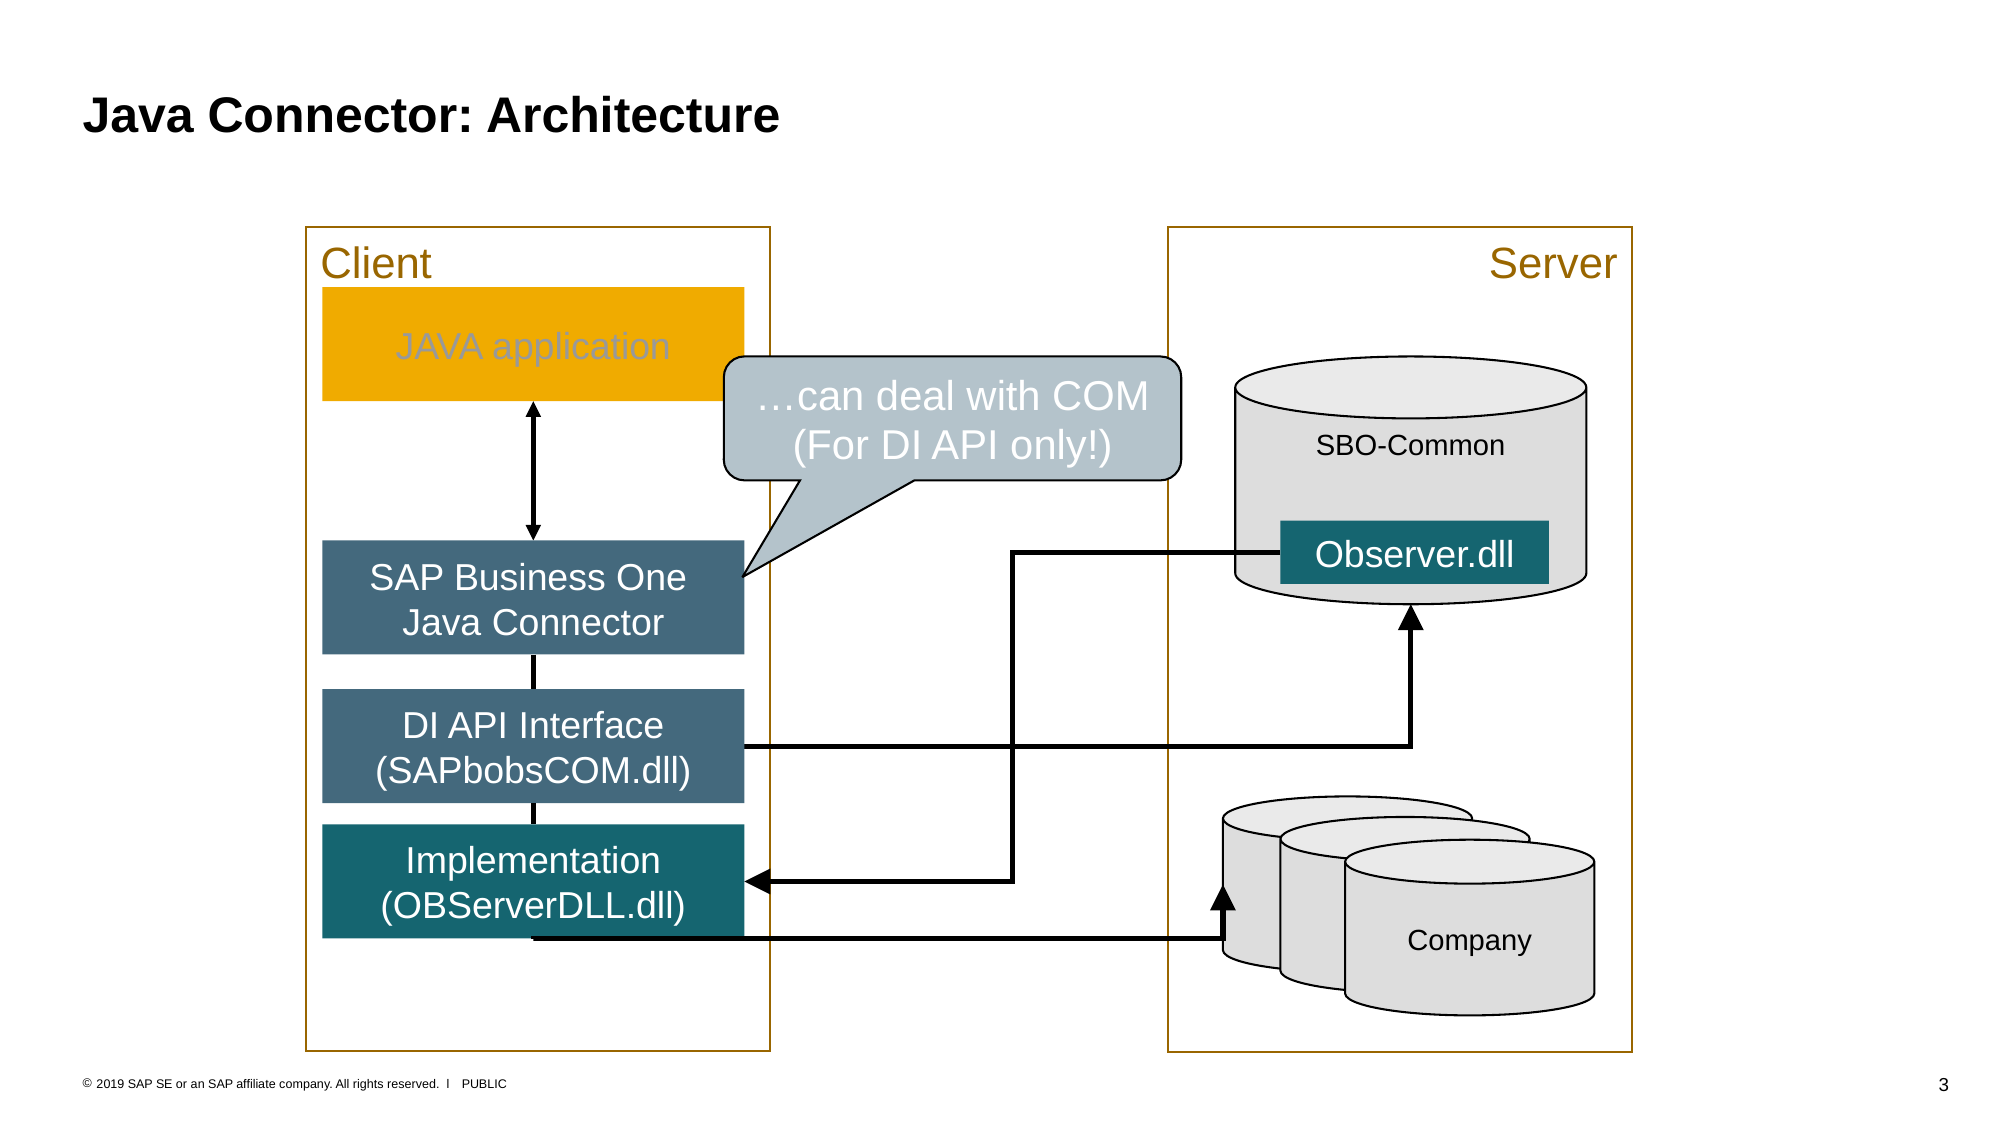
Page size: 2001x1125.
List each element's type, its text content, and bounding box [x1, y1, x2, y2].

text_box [305, 226, 1633, 1053]
title Java Connector: Architecture [82, 82, 1918, 144]
